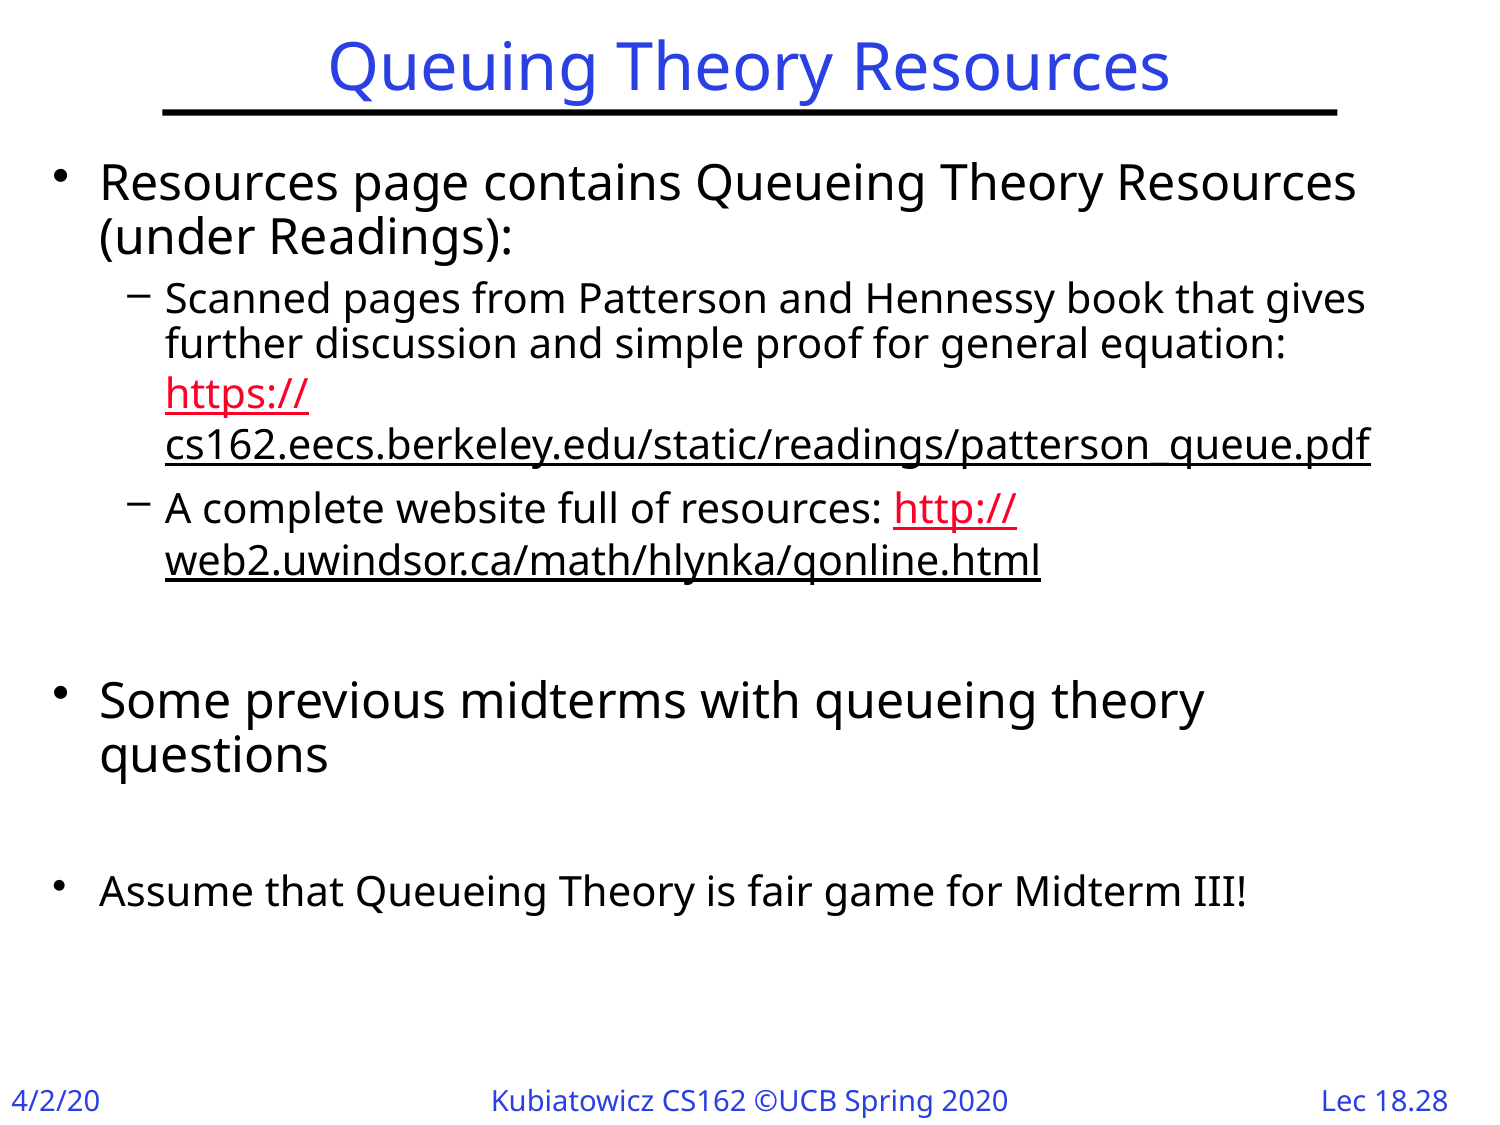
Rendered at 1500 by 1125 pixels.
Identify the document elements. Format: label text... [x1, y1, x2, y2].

title Queuing Theory Resources [162, 24, 1338, 113]
list Resources page contains Queueing Theory Resources (under Readings): Scanned pages from Patterson and Hennessy book that gives further discussion and simple proof for general equation: https://cs162.eecs.berkeley.edu/static/readings/patterson_queue.pdf A complete website full of resources: http://web2.uwindsor.ca/math/hlynka/qonline.html Some previous midterms with queueing theory questions Assume that Queueing Theory is fair game for Midterm III! [37, 149, 1450, 988]
